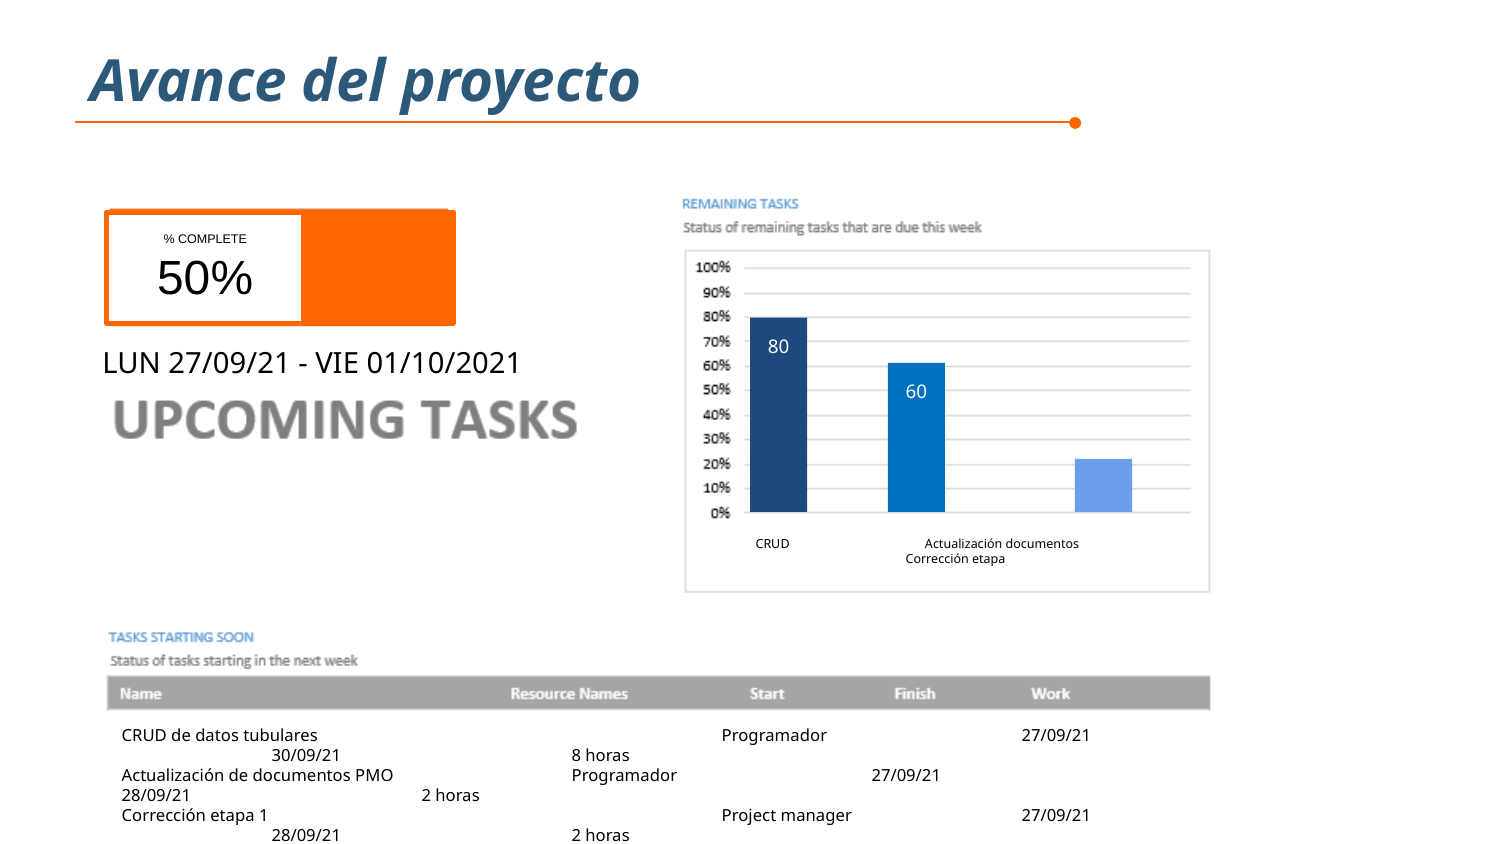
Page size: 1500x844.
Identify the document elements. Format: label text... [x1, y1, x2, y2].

text_box CRUD de datos tubulares Programador 27/09/21 30/09/21 8 horas Actualización de documentos PMO Programador 27/09/21 28/09/21 2 horas Corrección etapa 1 Project manager 27/09/21 28/09/21 2 horas [106, 719, 1213, 844]
picture [74, 159, 1244, 711]
title Avance del proyecto [75, 33, 1075, 122]
